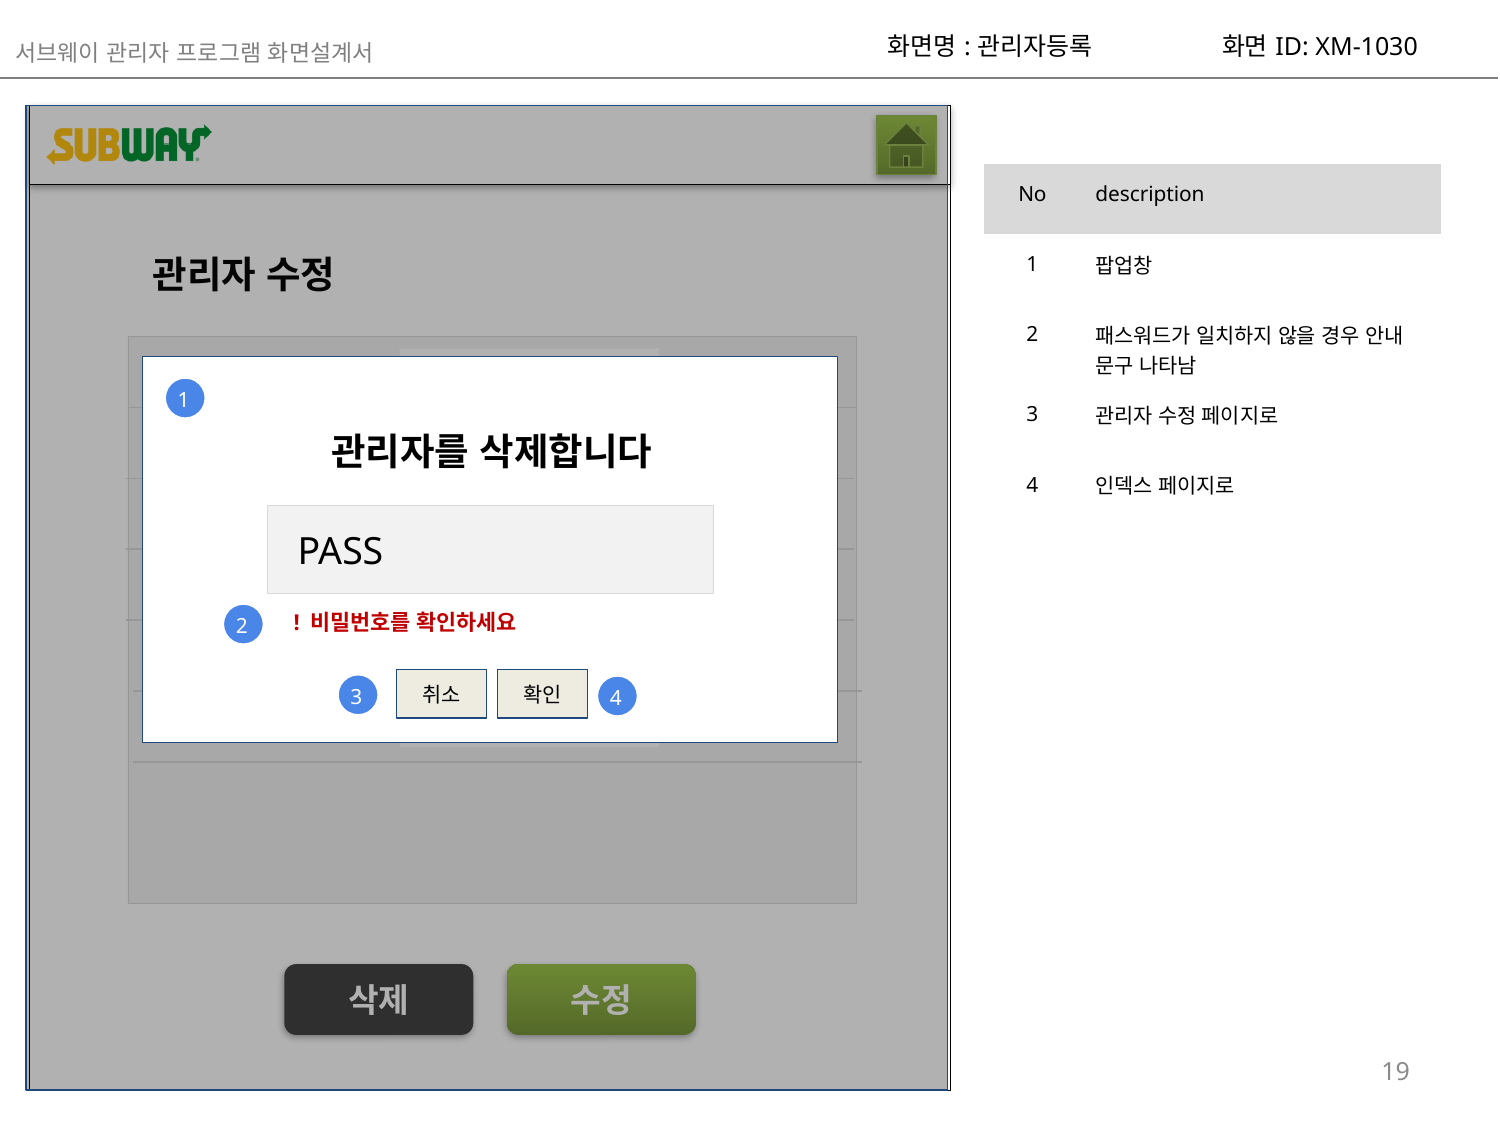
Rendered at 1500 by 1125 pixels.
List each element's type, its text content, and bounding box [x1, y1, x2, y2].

table_cell 1 [984, 234, 1080, 305]
text_box 서브웨이 관리자 프로그램 화면설계서 [0, 31, 643, 74]
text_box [162, 371, 214, 423]
table_header 화면ID: XM-1030 [1160, 12, 1480, 77]
text_box [26, 105, 948, 1090]
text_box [396, 669, 588, 719]
table_header No [984, 164, 1080, 234]
table_cell 관리자 수정 페이지로 [1080, 395, 1441, 465]
table_cell 2 [984, 305, 1080, 395]
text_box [335, 668, 387, 720]
picture [41, 121, 214, 169]
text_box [220, 597, 272, 649]
table_cell 3 [984, 395, 1080, 465]
text_box [27, 191, 953, 1092]
table_header description [1080, 164, 1441, 234]
table_cell 패스워드가 일치하지 않을 경우 안내 문구 나타남 [1080, 305, 1441, 395]
table_header 화면명:관리자등록 [820, 12, 1160, 77]
table_cell 인덱스 페이지로 [1080, 465, 1441, 535]
table_cell 팝업창 [1080, 234, 1441, 305]
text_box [125, 243, 862, 904]
slide_number 19 [1074, 1042, 1425, 1103]
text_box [594, 669, 646, 721]
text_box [284, 963, 697, 1036]
table_cell 2 [392, 671, 649, 727]
table_cell 4 [984, 465, 1080, 535]
